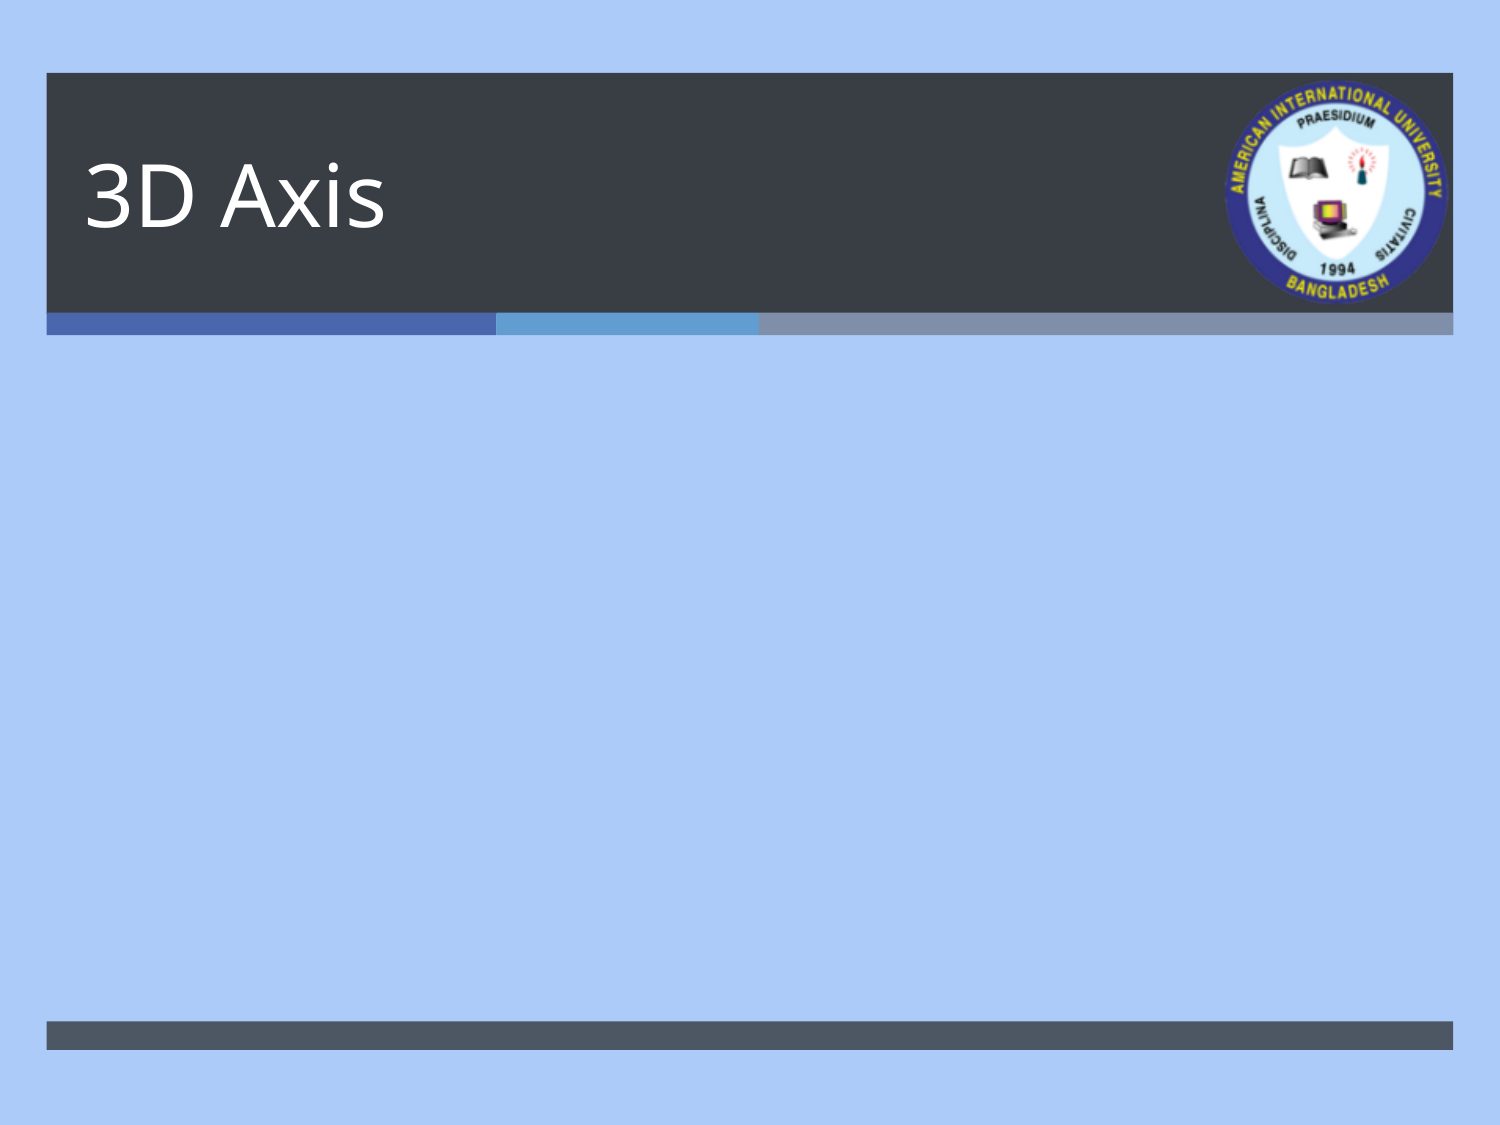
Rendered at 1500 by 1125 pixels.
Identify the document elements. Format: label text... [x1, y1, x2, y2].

picture [1220, 75, 1454, 310]
title 3D Axis [69, 73, 1351, 253]
